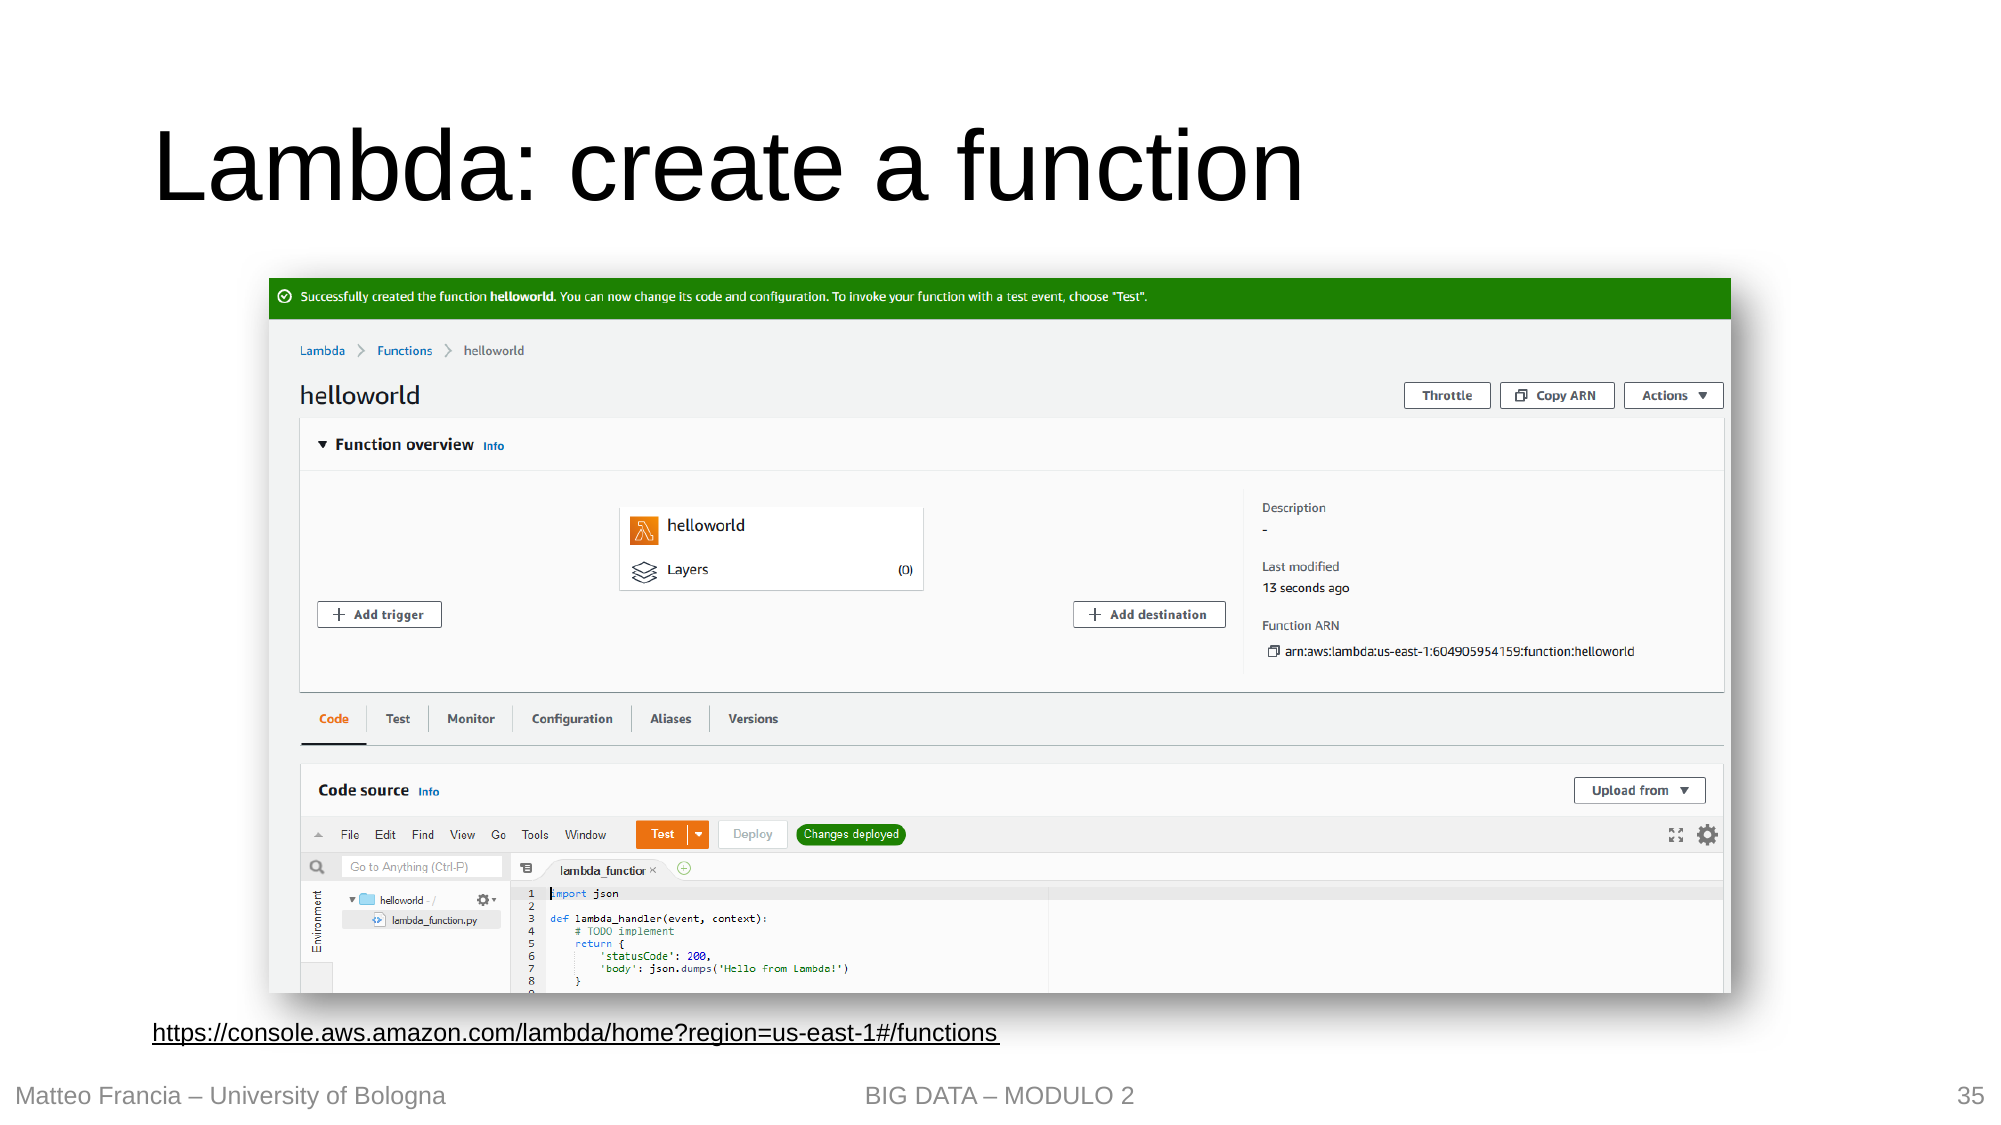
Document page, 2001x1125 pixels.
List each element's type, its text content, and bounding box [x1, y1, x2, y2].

list https://console.aws.amazon.com/lambda/home?region=us-east-1#/functions [137, 1003, 1863, 1064]
slide_number 35 [1550, 1065, 2000, 1125]
title Lambda: create a function [137, 59, 1863, 278]
footer Matteo Francia – University of Bologna [0, 1065, 466, 1125]
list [269, 278, 1731, 993]
